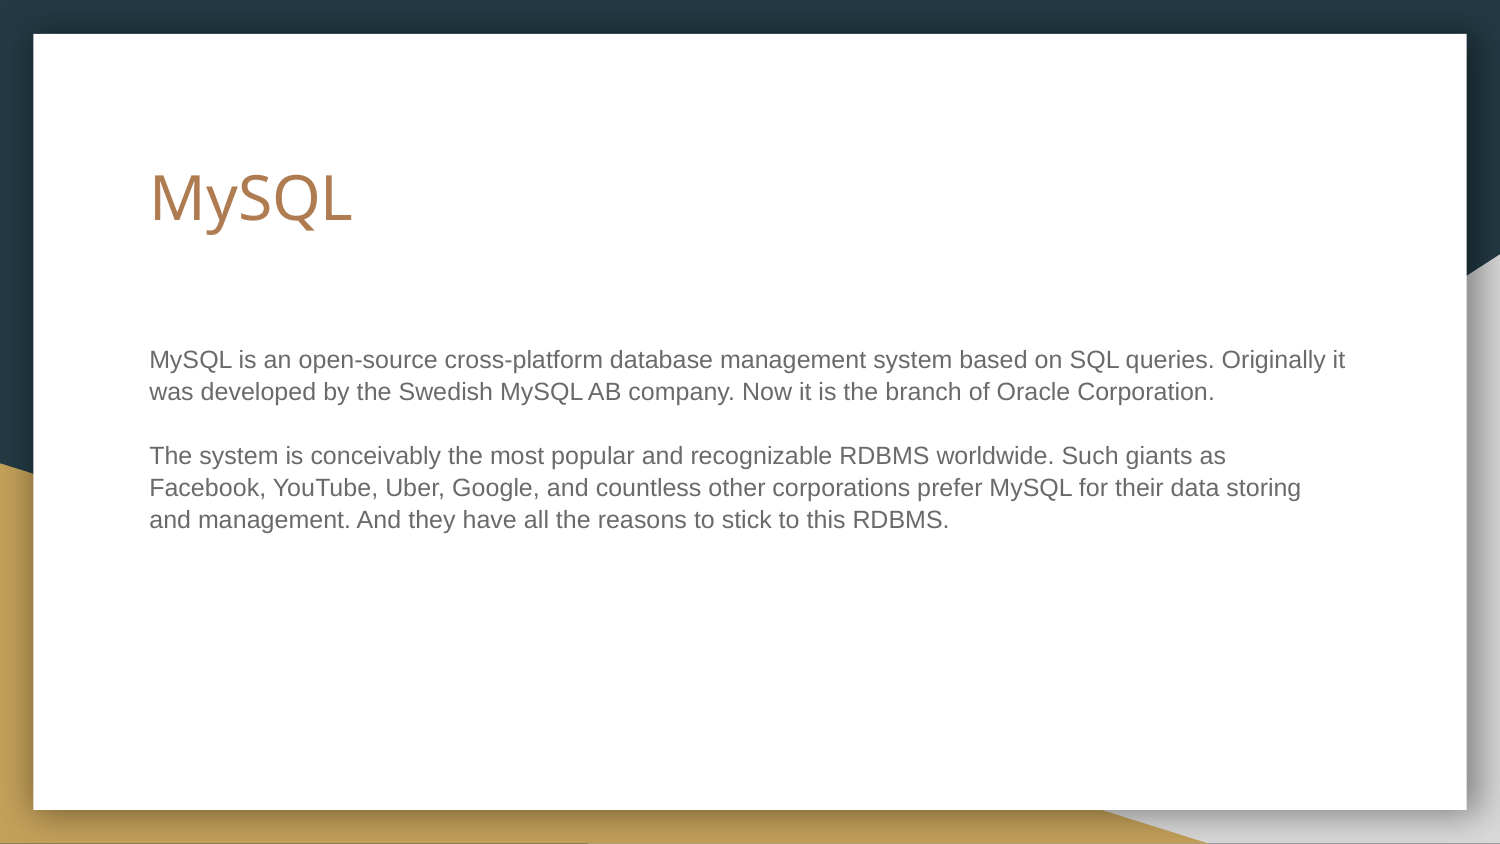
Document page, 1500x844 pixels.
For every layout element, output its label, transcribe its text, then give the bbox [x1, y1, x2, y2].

title MySQL [134, 138, 1366, 296]
list MySQL is an open-source cross-platform database management system based on SQL queries. Originally it was developed by the Swedish MySQL AB company. Now it is the branch of Oracle Corporation. The system is conceivably the most popular and recognizable RDBMS worldwide. Such giants as Facebook, YouTube, Uber, Google, and countless other corporations prefer MySQL for their data storing and management. And they have all the reasons to stick to this RDBMS. [134, 326, 1366, 729]
